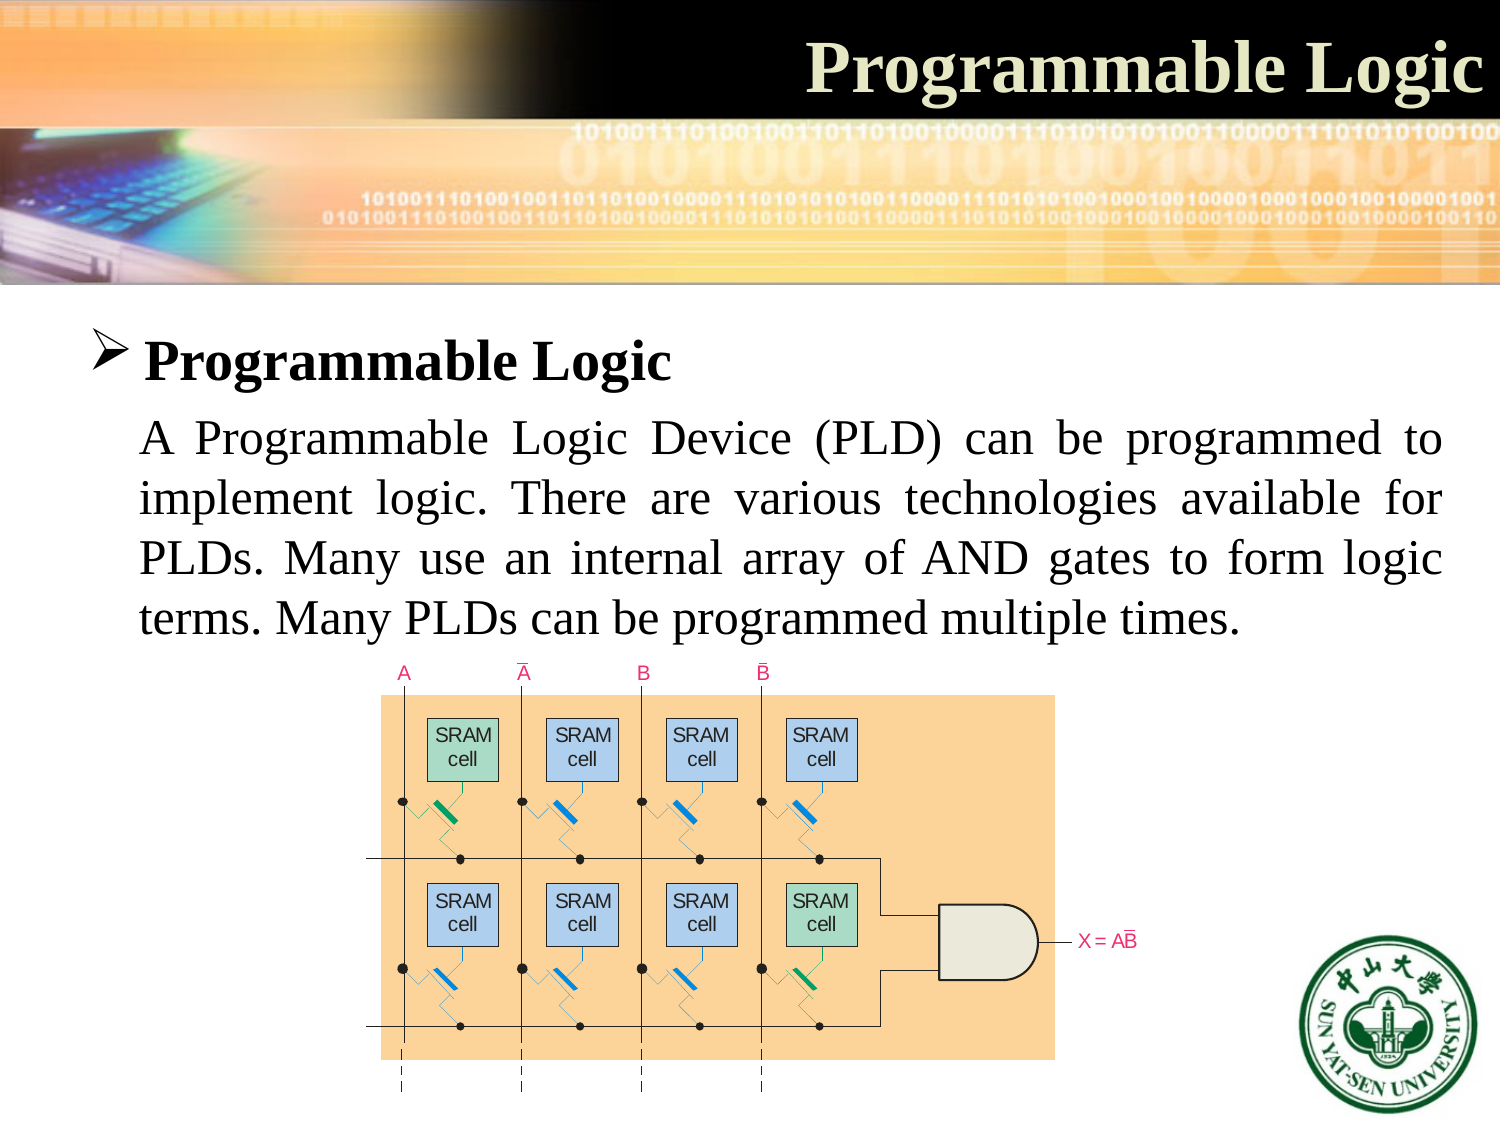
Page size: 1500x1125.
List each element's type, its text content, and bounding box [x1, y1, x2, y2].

picture [1293, 930, 1489, 1118]
text_box Programmable Logic [212, 0, 1500, 126]
text_box A Programmable Logic Device (PLD) can be programmed to implement logic. There are various technologies available for PLDs. Many use an internal array of AND gates to form logic terms. Many PLDs can be programmed multiple times. [123, 397, 1459, 652]
text_box Programmable Logic [73, 314, 1424, 421]
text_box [363, 658, 1141, 1095]
picture [0, 0, 1500, 285]
